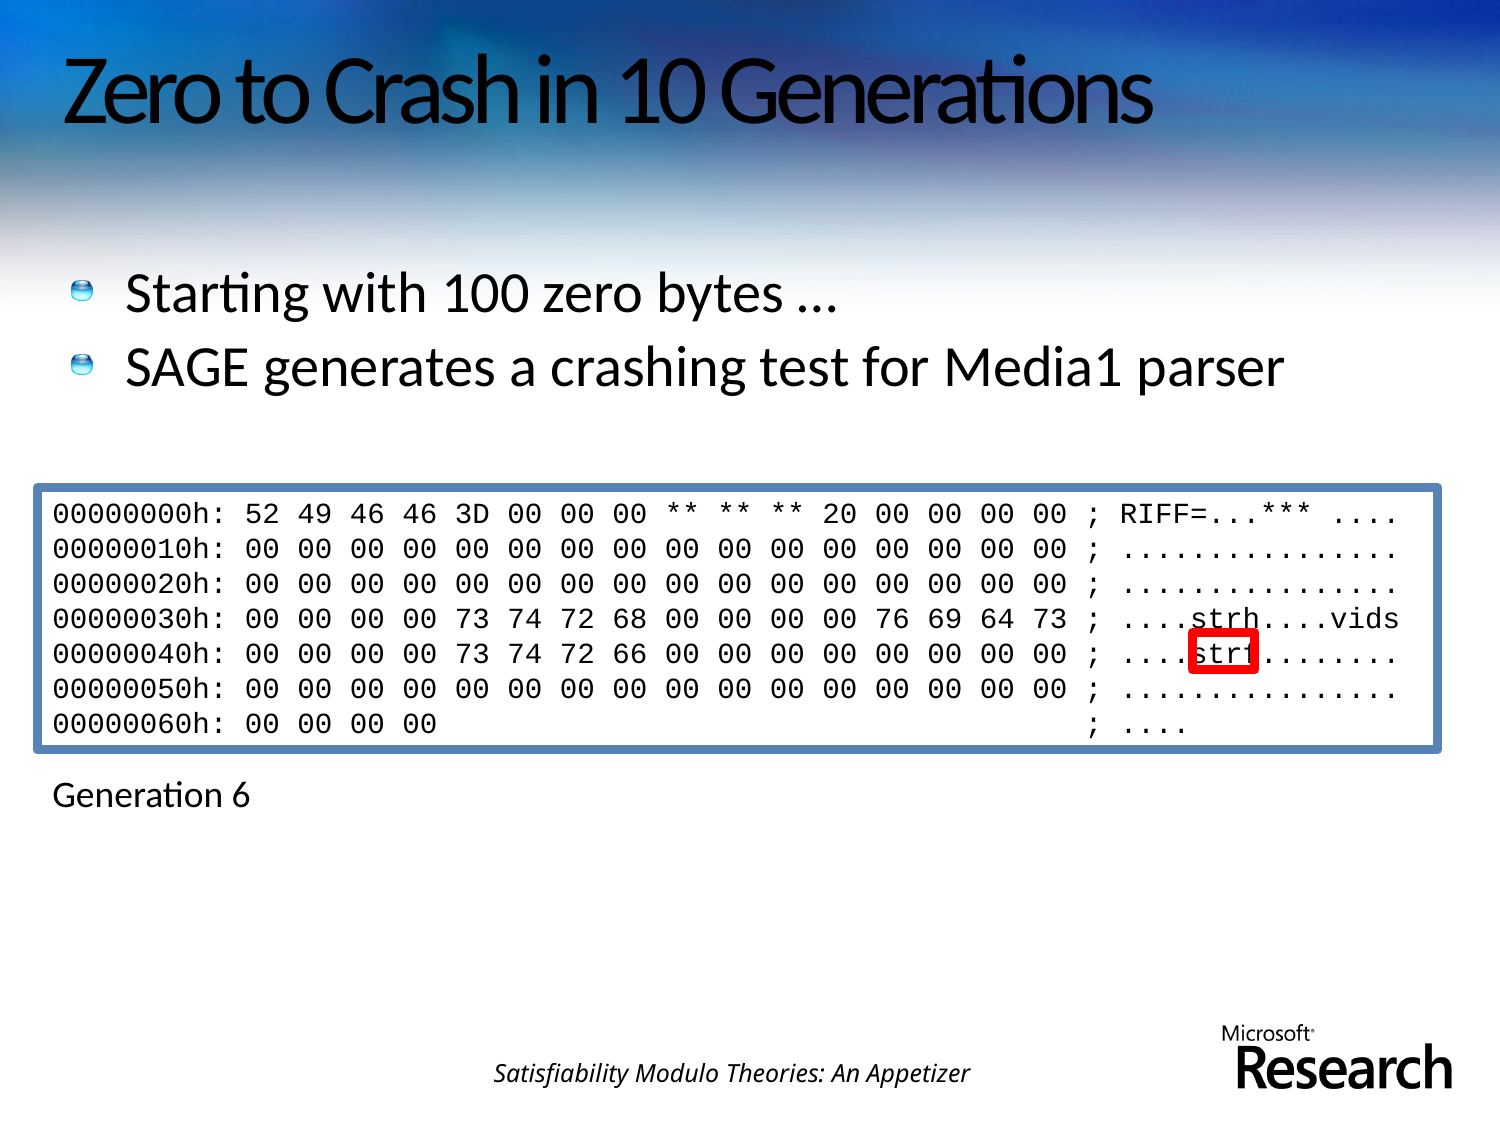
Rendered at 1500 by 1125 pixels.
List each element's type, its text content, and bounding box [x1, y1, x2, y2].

text_box Generation 6 [37, 762, 363, 823]
footer Satisfiability Modulo Theories: An Appetizer [324, 1042, 1141, 1103]
picture [0, 0, 1500, 1125]
text_box [33, 483, 1442, 754]
title Zero to Crash in 10 Generations [62, 37, 1438, 148]
text_box 00000000h: 52 49 46 46 3D 00 00 00 ** ** ** 20 00 00 00 00 ; RIFF=...*** .... 00000010h: 00 00 00 00 00 00 00 00 00 00 00 00 00 00 00 00 ; ................ 00000020h: 00 00 00 00 00 00 00 00 00 00 00 00 00 00 00 00 ; ................ 00000030h: 00 00 00 00 73 74 72 68 00 00 00 00 76 69 64 73 ; ....strh....vids 00000040h: 00 00 00 00 73 74 72 66 00 00 00 00 00 00 00 00 ; ....strf........ 00000050h: 00 00 00 00 00 00 00 00 00 00 00 00 00 00 00 00 ; ................ 00000060h: 00 00 00 00 ; .... [37, 487, 1500, 747]
list Starting with 100 zero bytes … SAGE generates a crashing test for Media1 parser [62, 261, 1438, 404]
text_box [1188, 628, 1259, 674]
